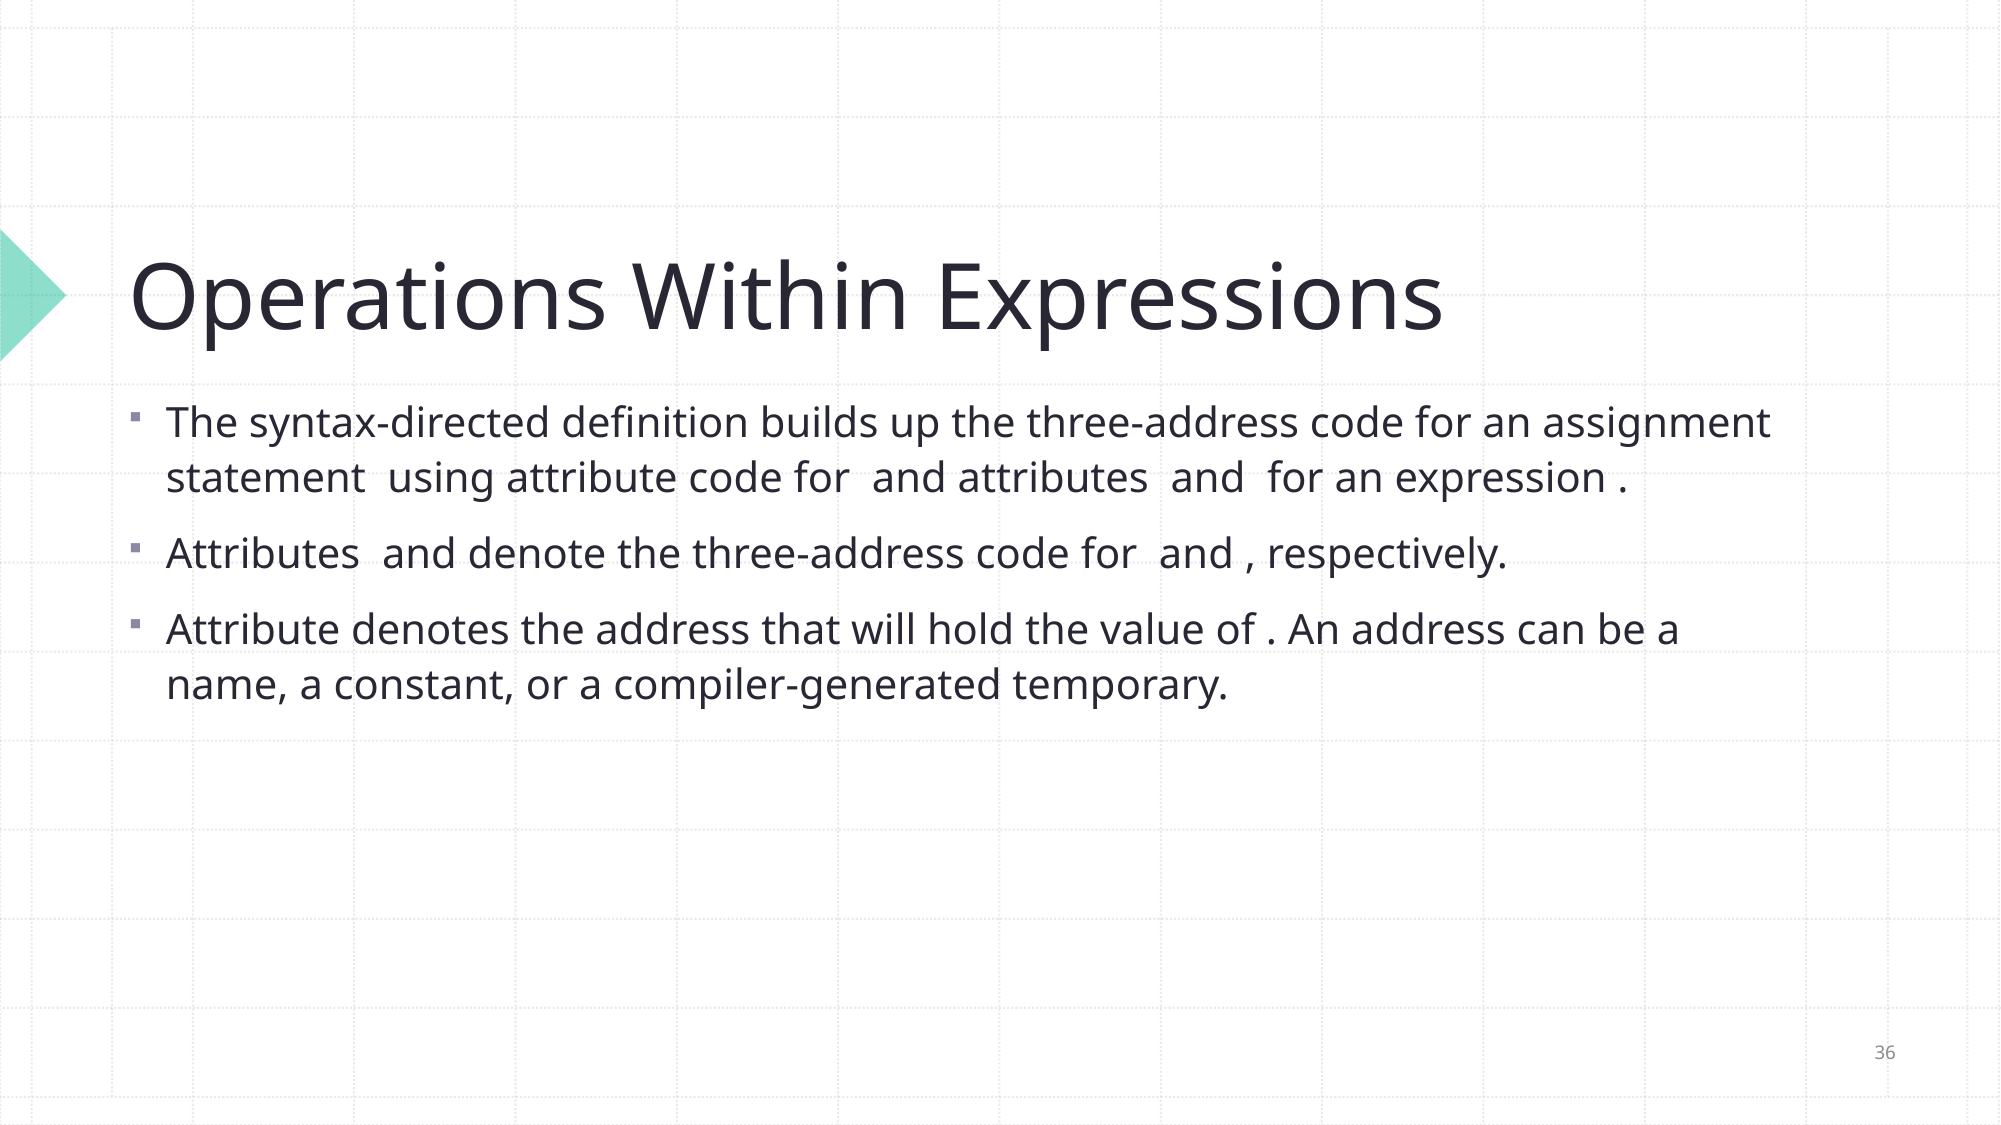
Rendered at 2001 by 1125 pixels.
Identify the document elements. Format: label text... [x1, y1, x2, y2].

title Operations Within Expressions [113, 119, 1808, 356]
slide_number 36 [1805, 1019, 1966, 1089]
